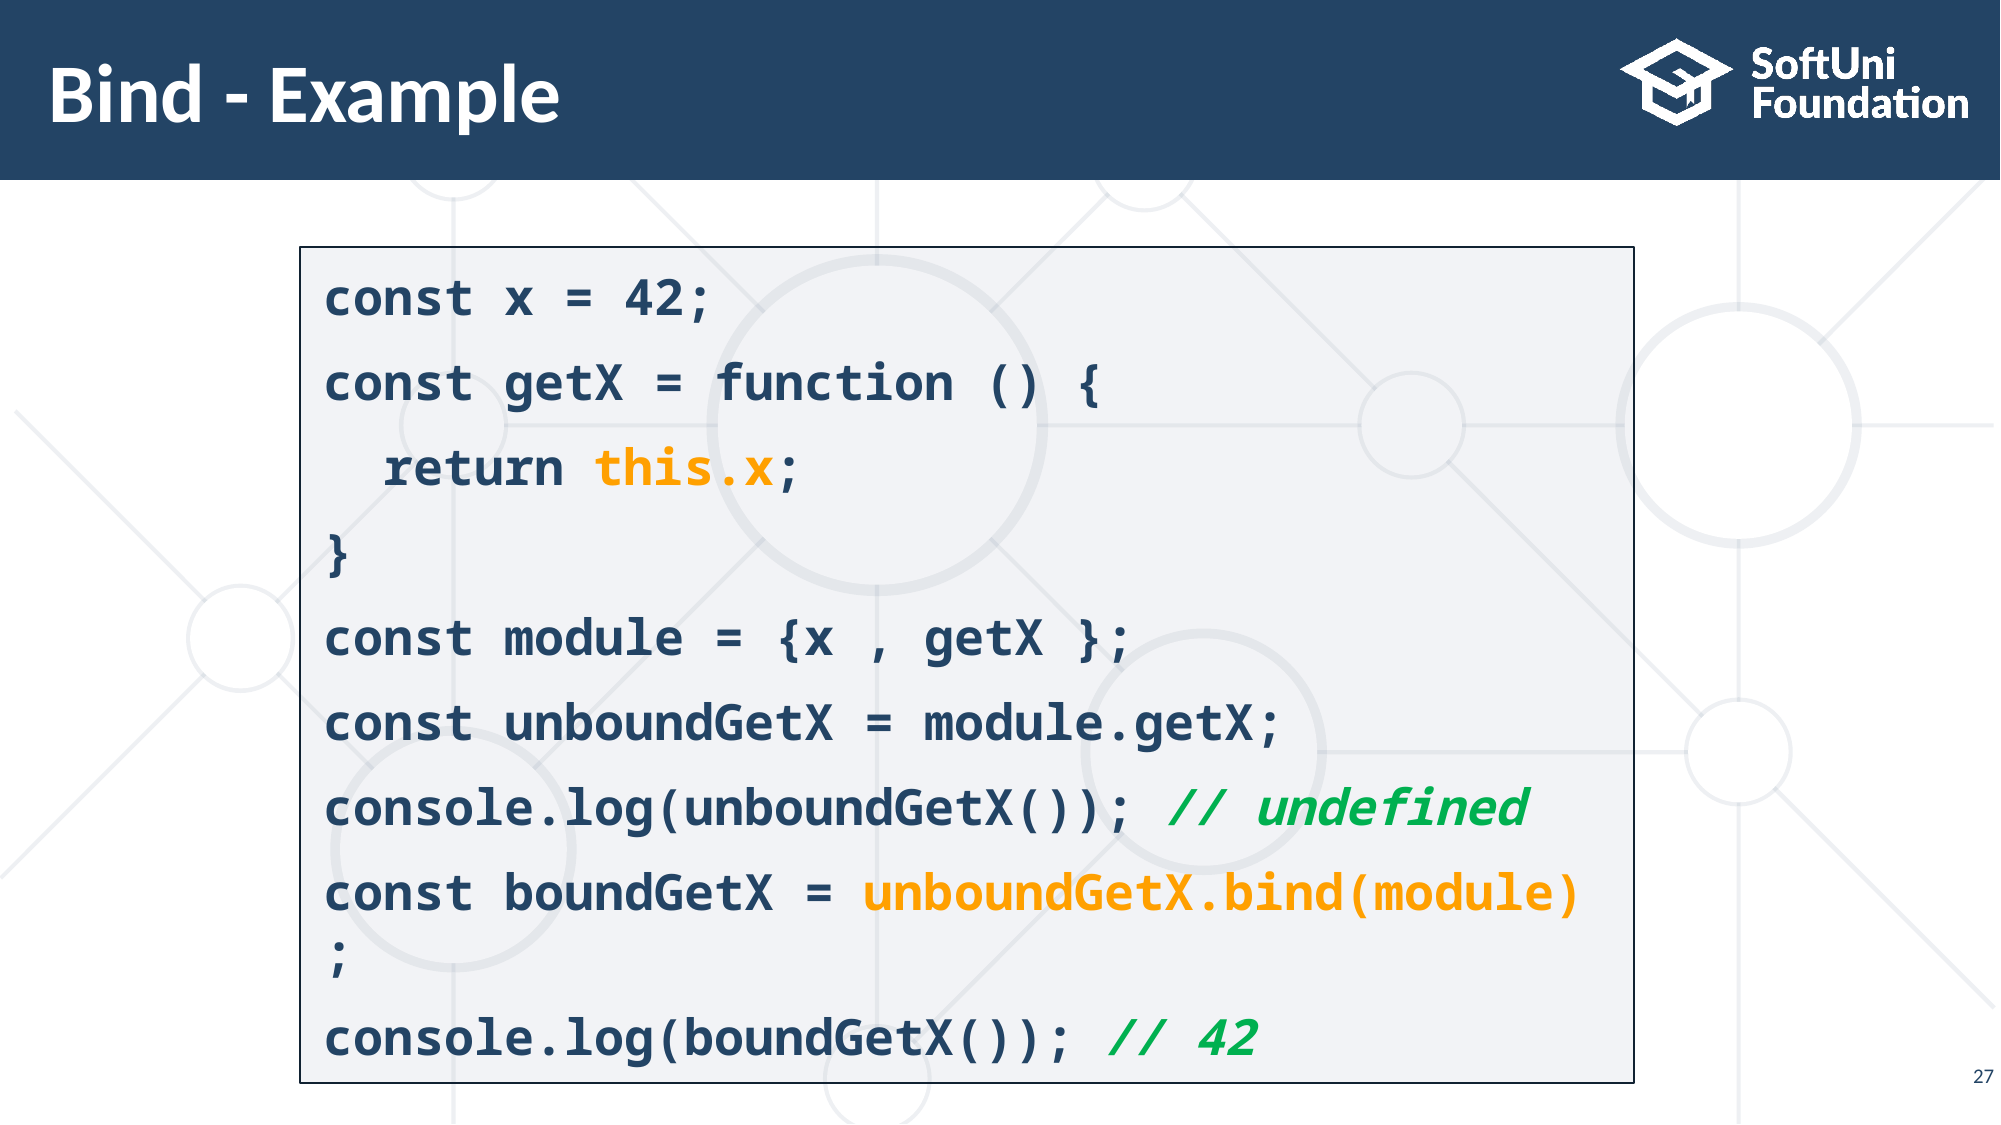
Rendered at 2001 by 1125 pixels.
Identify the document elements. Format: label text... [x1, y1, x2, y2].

text_box const x = 42; const getX = function () { return this.x; } const module = {x , getX }; const unboundGetX = module.getX; console.log(unboundGetX()); // undefined const boundGetX = unboundGetX.bind(module); console.log(boundGetX()); // 42 [300, 247, 1635, 1084]
picture [1619, 38, 1968, 126]
title Bind - Example [31, 16, 1591, 162]
slide_number 27 [1929, 1049, 2000, 1100]
